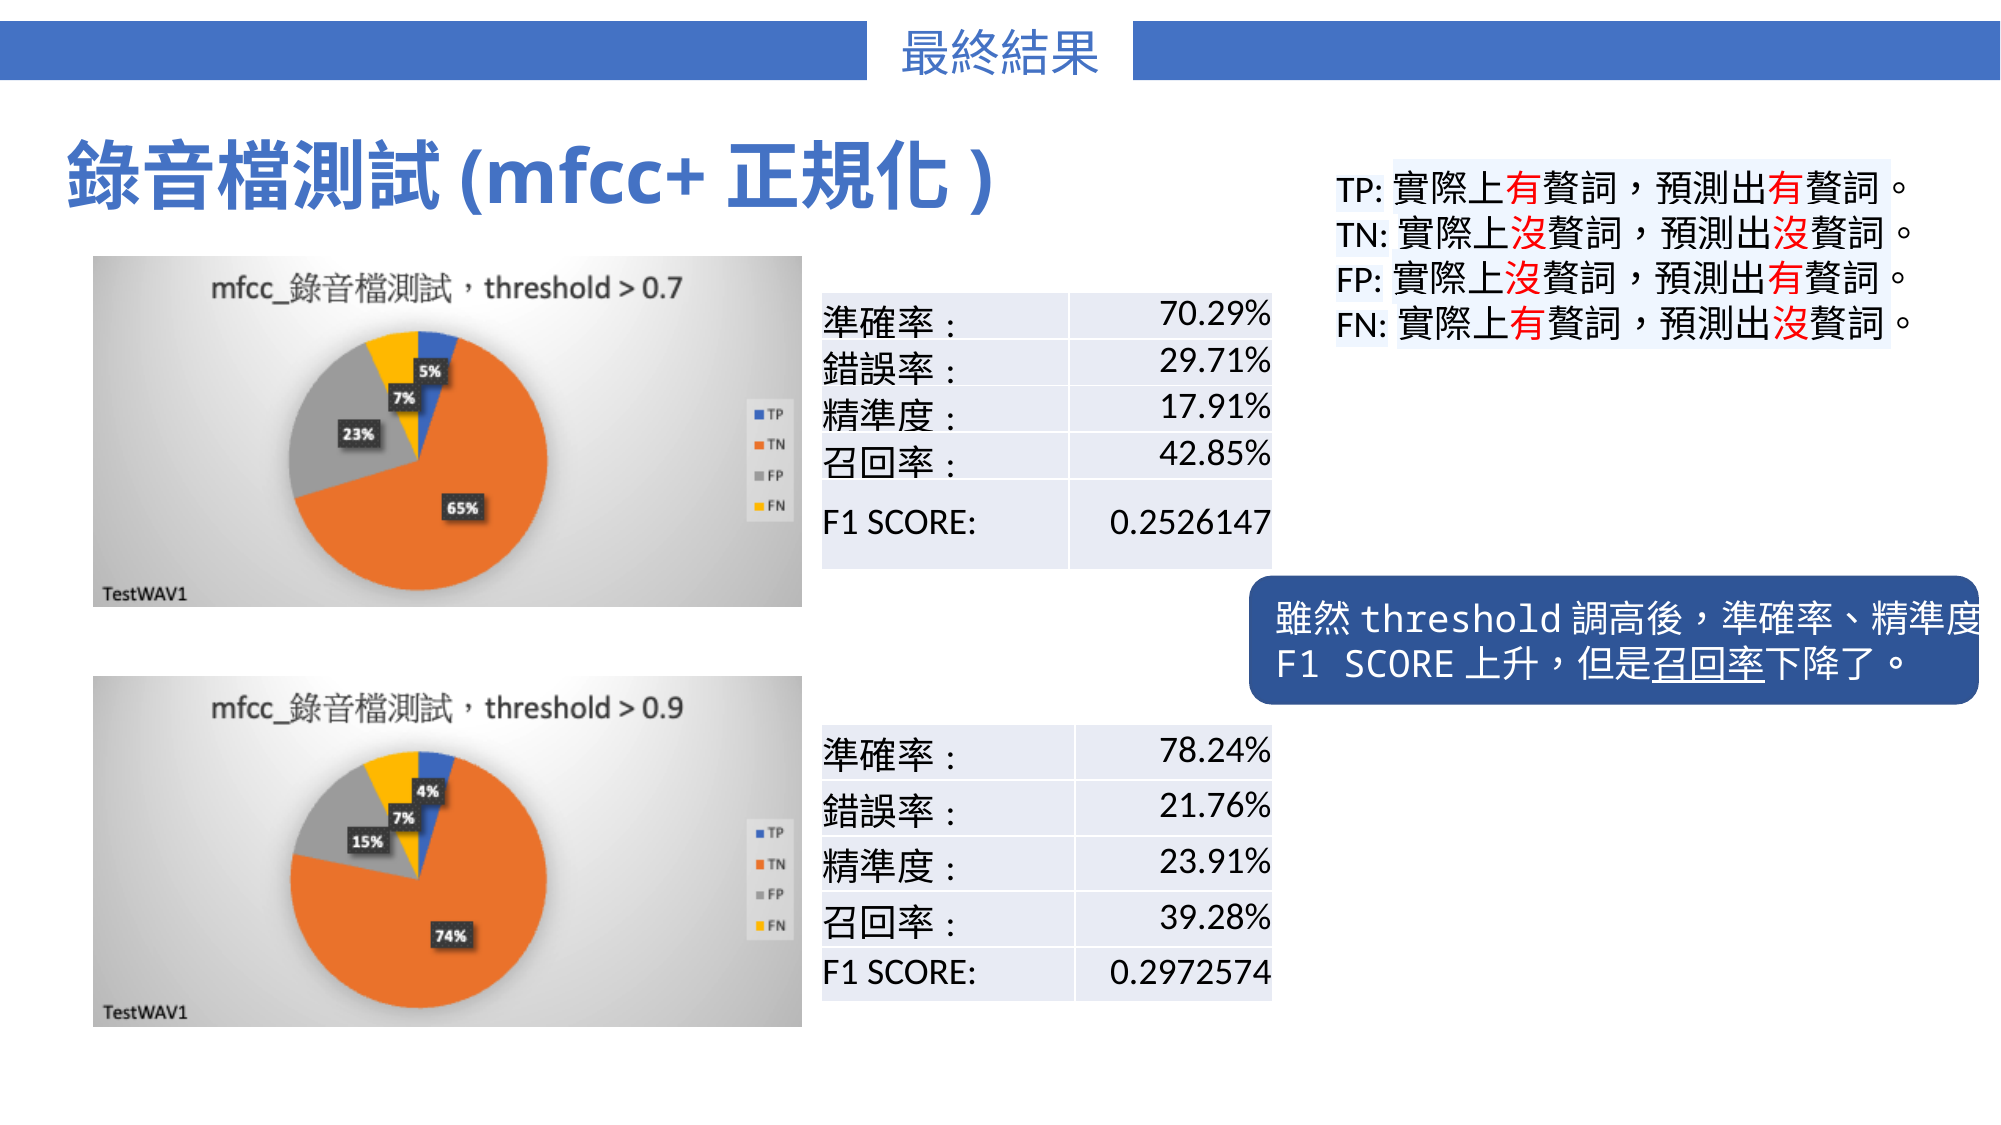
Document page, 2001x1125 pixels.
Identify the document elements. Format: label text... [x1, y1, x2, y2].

title 最終結果 [883, 13, 1117, 90]
table_header 78.24% [1076, 725, 1272, 779]
text_box 錄音檔測試(mfcc+正規化) [51, 98, 1117, 226]
table_cell F1 SCORE: [822, 948, 1074, 1001]
table_cell 39.28% [1076, 892, 1272, 946]
table_cell 精準度: [822, 386, 1068, 431]
table_cell F1 SCORE: [822, 480, 1068, 569]
table_cell 錯誤率: [822, 781, 1074, 835]
table_cell 召回率: [822, 433, 1068, 478]
table_header 準確率: [822, 293, 1068, 338]
picture [93, 676, 802, 1027]
table_cell 召回率: [822, 892, 1074, 946]
table_cell 17.91% [1070, 386, 1272, 431]
table_cell 精準度: [822, 837, 1074, 890]
table_header 70.29% [1070, 293, 1272, 338]
table_cell 42.85% [1070, 433, 1272, 478]
table_cell 0.2972574 [1076, 948, 1272, 1001]
table_cell 23.91% [1076, 837, 1272, 890]
picture [93, 256, 802, 607]
table_header 準確率: [822, 725, 1074, 779]
table_cell 錯誤率: [822, 340, 1068, 385]
table_cell 21.76% [1076, 781, 1272, 835]
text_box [1250, 576, 2000, 704]
text_box TP:實際上有贅詞，預測出有贅詞。 TN:實際上沒贅詞，預測出沒贅詞。 FP:實際上沒贅詞，預測出有贅詞。 FN:實際上有贅詞，預測出沒贅詞。 [1321, 157, 1907, 353]
table_cell 29.71% [1070, 340, 1272, 385]
table_cell 0.2526147 [1070, 480, 1272, 569]
